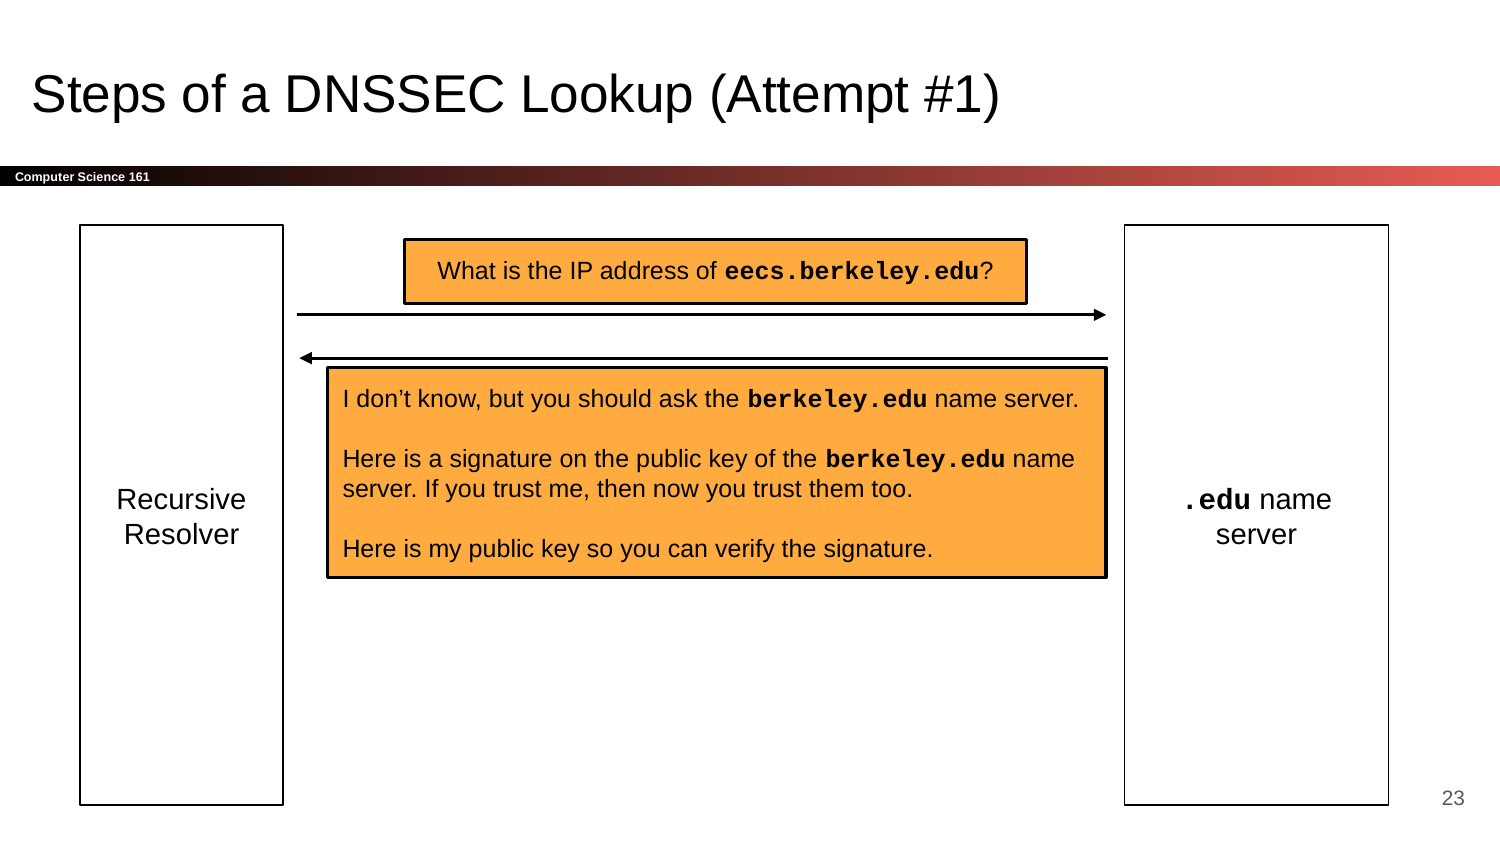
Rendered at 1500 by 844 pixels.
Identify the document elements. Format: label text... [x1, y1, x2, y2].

text_box .edu name server [1124, 225, 1389, 805]
title Steps of a DNSSEC Lookup (Attempt #1) [16, 44, 1415, 139]
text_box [296, 238, 1107, 316]
text_box Recursive Resolver [80, 225, 284, 805]
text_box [299, 357, 1109, 581]
slide_number ‹#› [1389, 764, 1480, 830]
